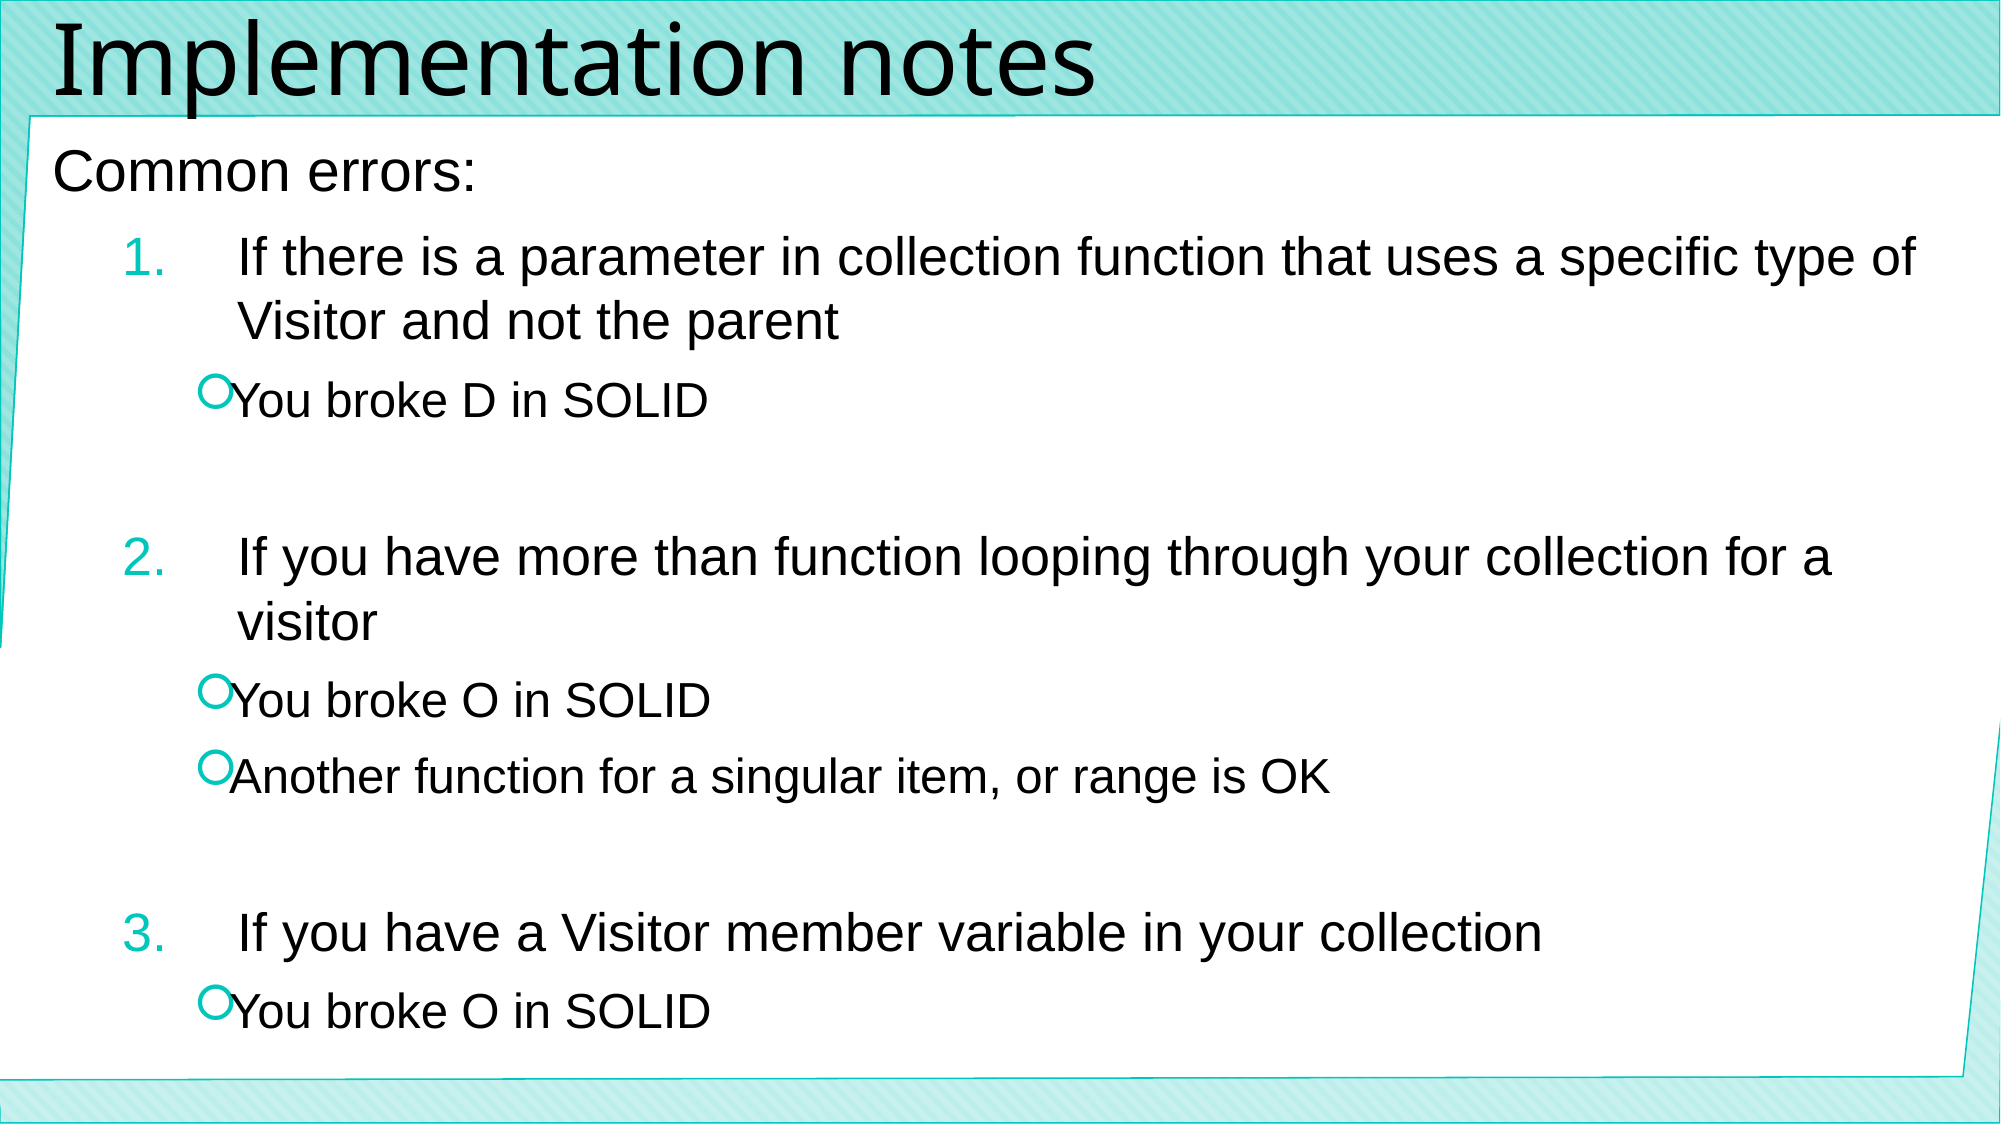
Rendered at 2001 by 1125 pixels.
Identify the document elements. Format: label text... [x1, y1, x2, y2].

title Implementation notes [37, 6, 1939, 106]
list Common errors: If there is a parameter in collection function that uses a specific type of Visitor and not the parent You broke D in SOLID If you have more than function looping through your collection for a visitor You broke O in SOLID Another function for a singular item, or range is OK If you have a Visitor member variable in your collection You broke O in SOLID [37, 124, 1939, 1059]
